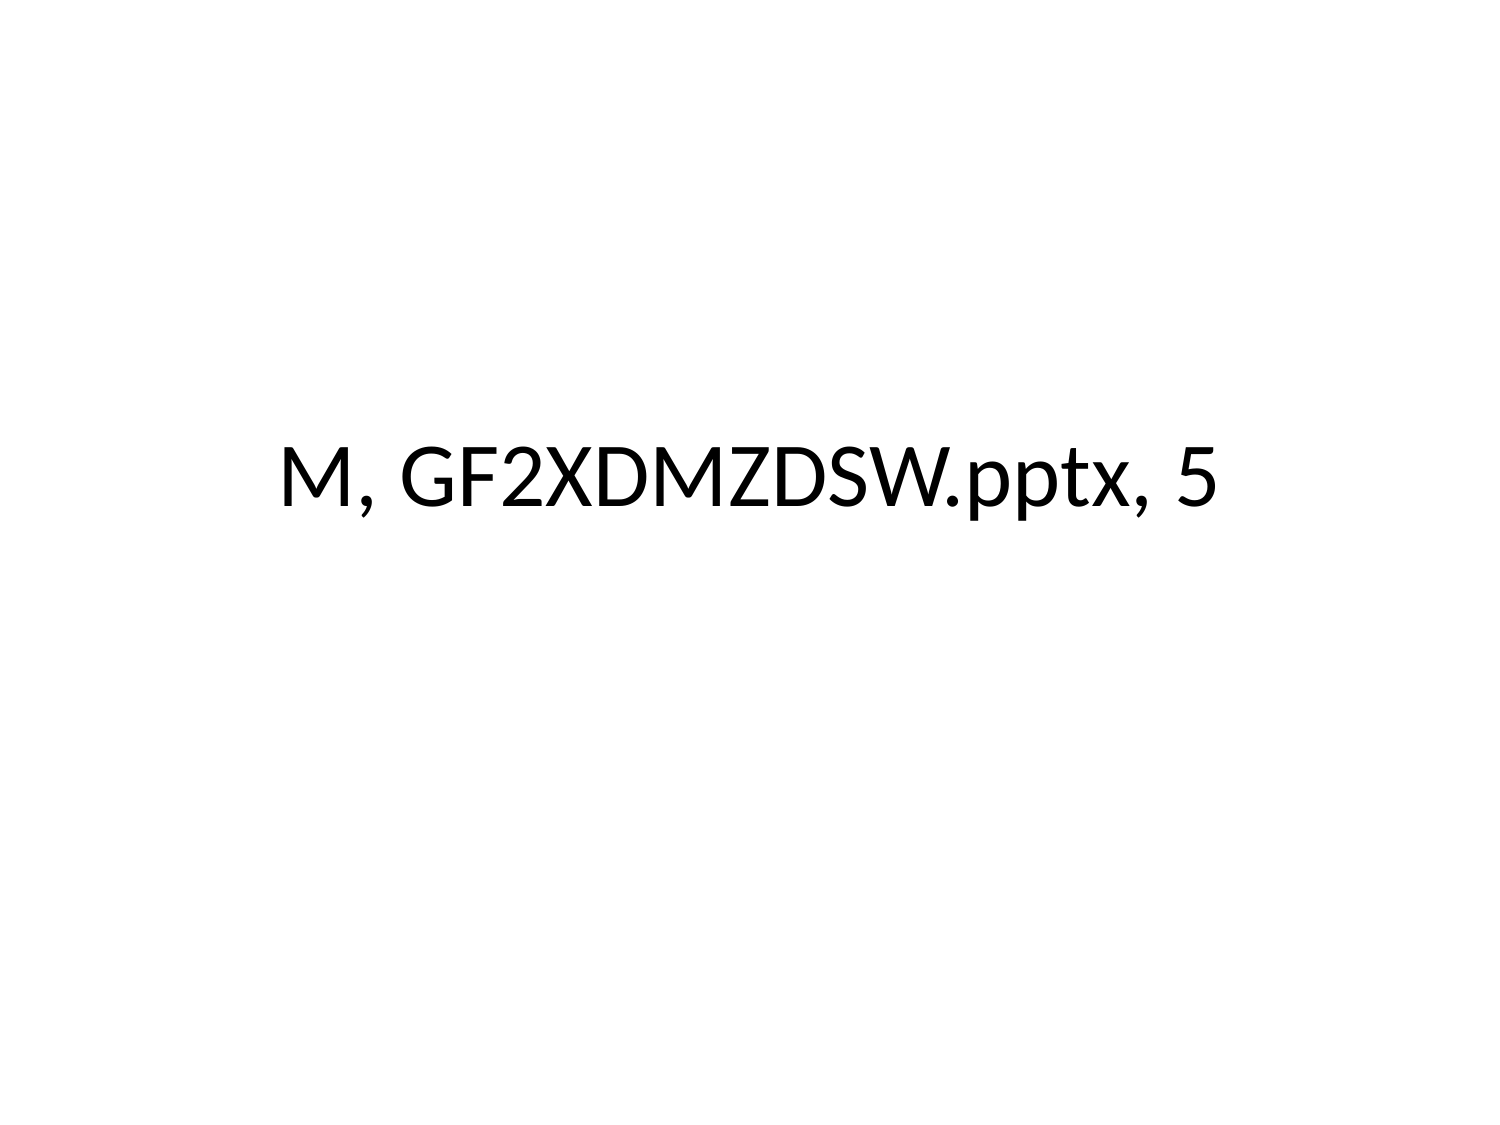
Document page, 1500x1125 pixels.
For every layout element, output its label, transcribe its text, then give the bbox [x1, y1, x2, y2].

title M, GF2XDMZDSW.pptx, 5 [112, 349, 1388, 591]
